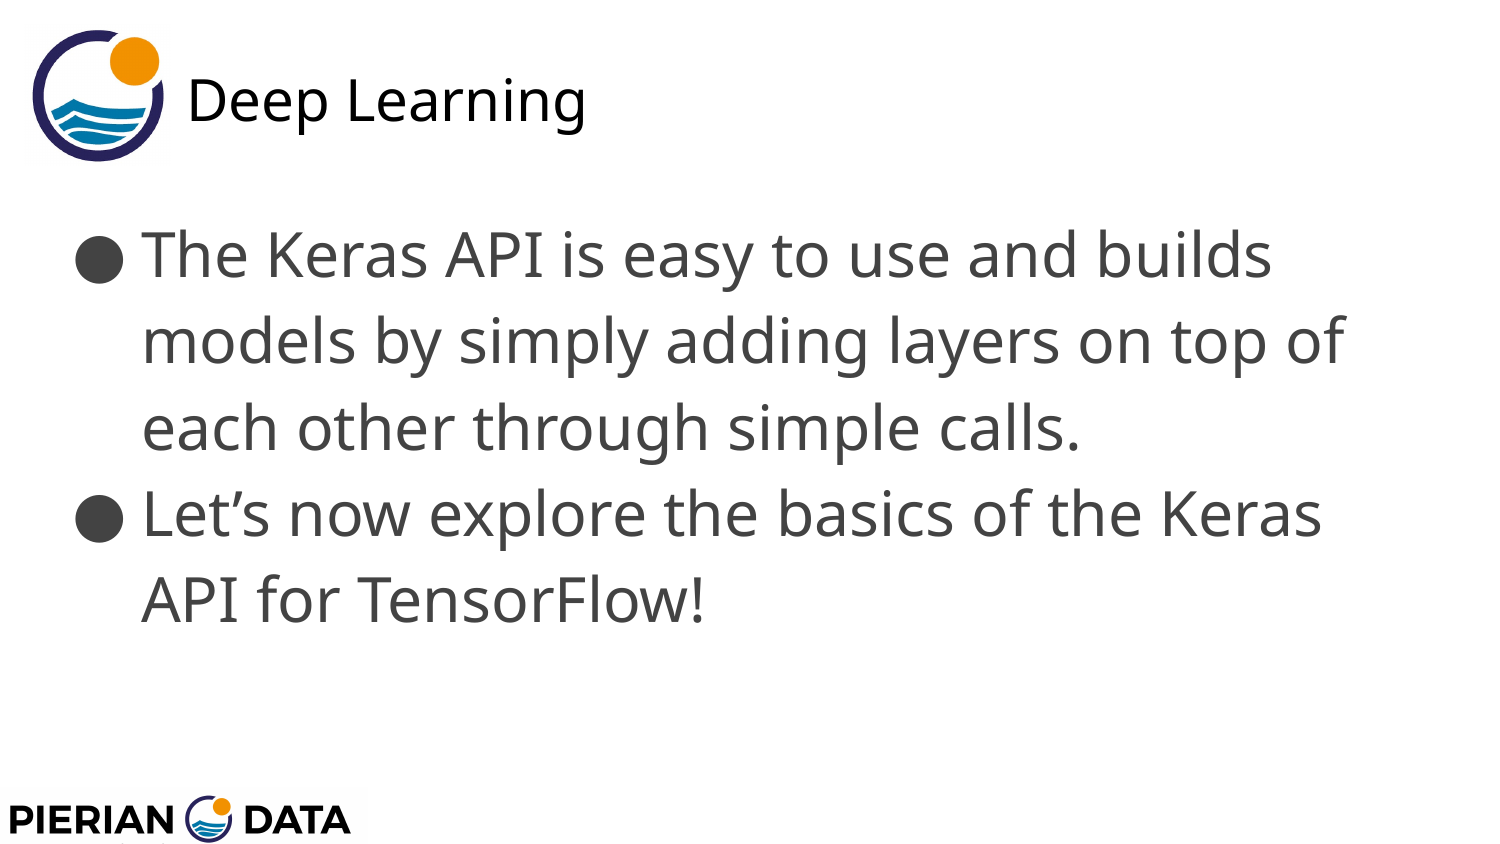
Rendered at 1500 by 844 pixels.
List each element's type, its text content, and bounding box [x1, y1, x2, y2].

list The Keras API is easy to use and builds models by simply adding layers on top of each other through simple calls. Let’s now explore the basics of the Keras API for TensorFlow! [51, 189, 1449, 750]
picture [24, 24, 172, 167]
title Deep Learning [176, 48, 1449, 143]
picture [0, 787, 368, 844]
